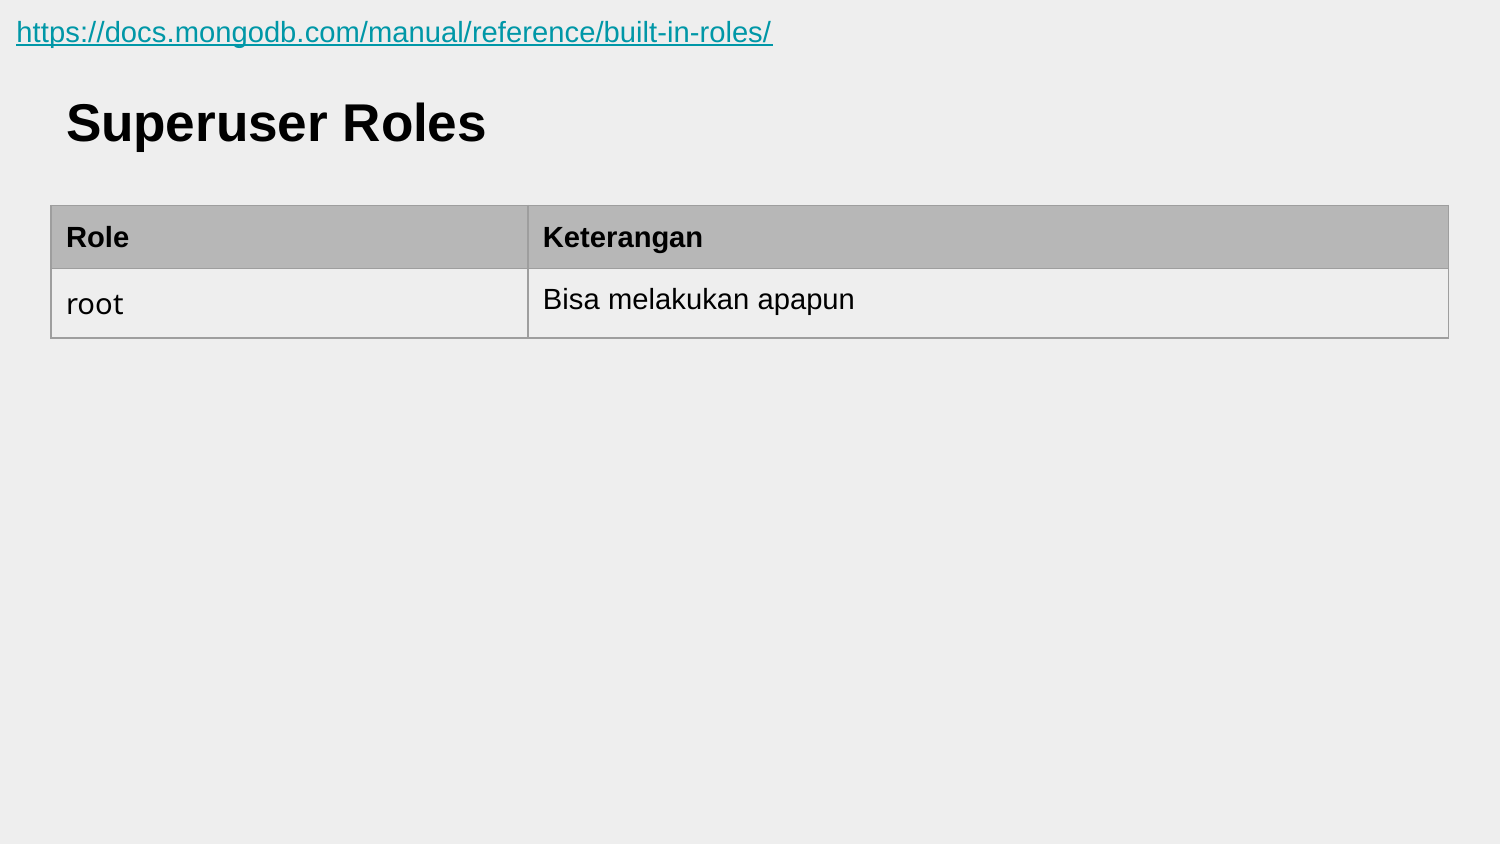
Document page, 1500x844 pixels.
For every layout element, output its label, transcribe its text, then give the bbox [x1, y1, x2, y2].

text_box https://docs.mongodb.com/manual/reference/built-in-roles/ [1, 0, 1500, 64]
table_header Keterangan [529, 206, 1448, 268]
title Superuser Roles [51, 72, 1449, 167]
table_cell root [52, 269, 527, 337]
table_cell Bisa melakukan apapun [529, 269, 1448, 337]
table_header Role [52, 206, 527, 268]
